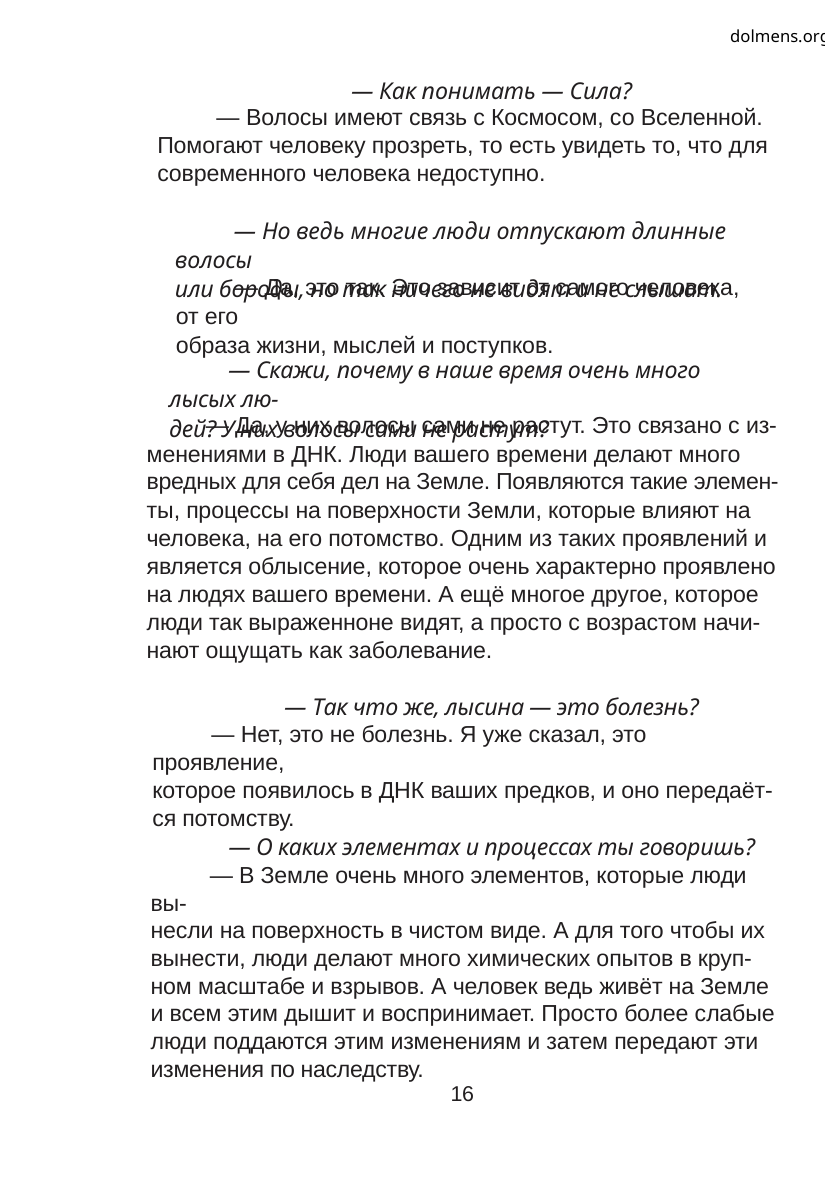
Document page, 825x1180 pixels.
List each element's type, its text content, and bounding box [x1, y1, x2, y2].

text_box — Нет, это не болезнь. Я уже сказал, это проявление, которое появилось в ДНК ваших предков, и оно передаёт- ся потомству. [152, 718, 773, 832]
text_box — Да, это так. Это зависит от самого человека, от его образа жизни, мыслей и поступков. [175, 270, 749, 354]
text_box — О каких элементах и процессах ты говоришь? [228, 831, 755, 860]
text_box — Скажи, почему в наше время очень много лысых лю- дей? У них волосы сами не растут? [169, 354, 756, 410]
text_box — Да, у них волосы сами не растут. Это связано с из- менениями в ДНК. Люди вашего времени делают много вредных для себя дел на Земле. Появляются такие элемен- ты, процессы на поверхности Земли, которые влияют на человека, на его потомство. Одним из таких проявлений и является облысение, которое очень характерно проявлено на людях вашего времени. А ещё многое другое, которое люди так выраженноне видят, а просто с возрастом начи- нают ощущать как заболевание. [146, 410, 779, 692]
text_box 16 [450, 1079, 475, 1132]
text_box — Как понимать — Сила? [351, 74, 632, 102]
text_box — Так что же, лысина — это болезнь? [284, 691, 699, 718]
text_box — Но ведь многие люди отпускают длинные волосы или бороды, но так ничего не видят и не слышат. [174, 214, 750, 303]
text_box — В Земле очень много элементов, которые люди вы- несли на поверхность в чистом виде. А для того чтобы их вынести, люди делают много химических опытов в круп- ном масштабе и взрывов. А человек ведь живёт на Земле и всем этим дышит и воспринимает. Просто более слабые люди поддаются этим изменениям и затем передают эти изменения по наследству. [150, 860, 775, 1082]
text_box — Волосы имеют связь с Космосом, со Вселенной. Помогают человеку прозреть, то есть увидеть то, что для современного человека недоступно. [157, 102, 768, 215]
text_box dolmens.org [730, 27, 825, 66]
